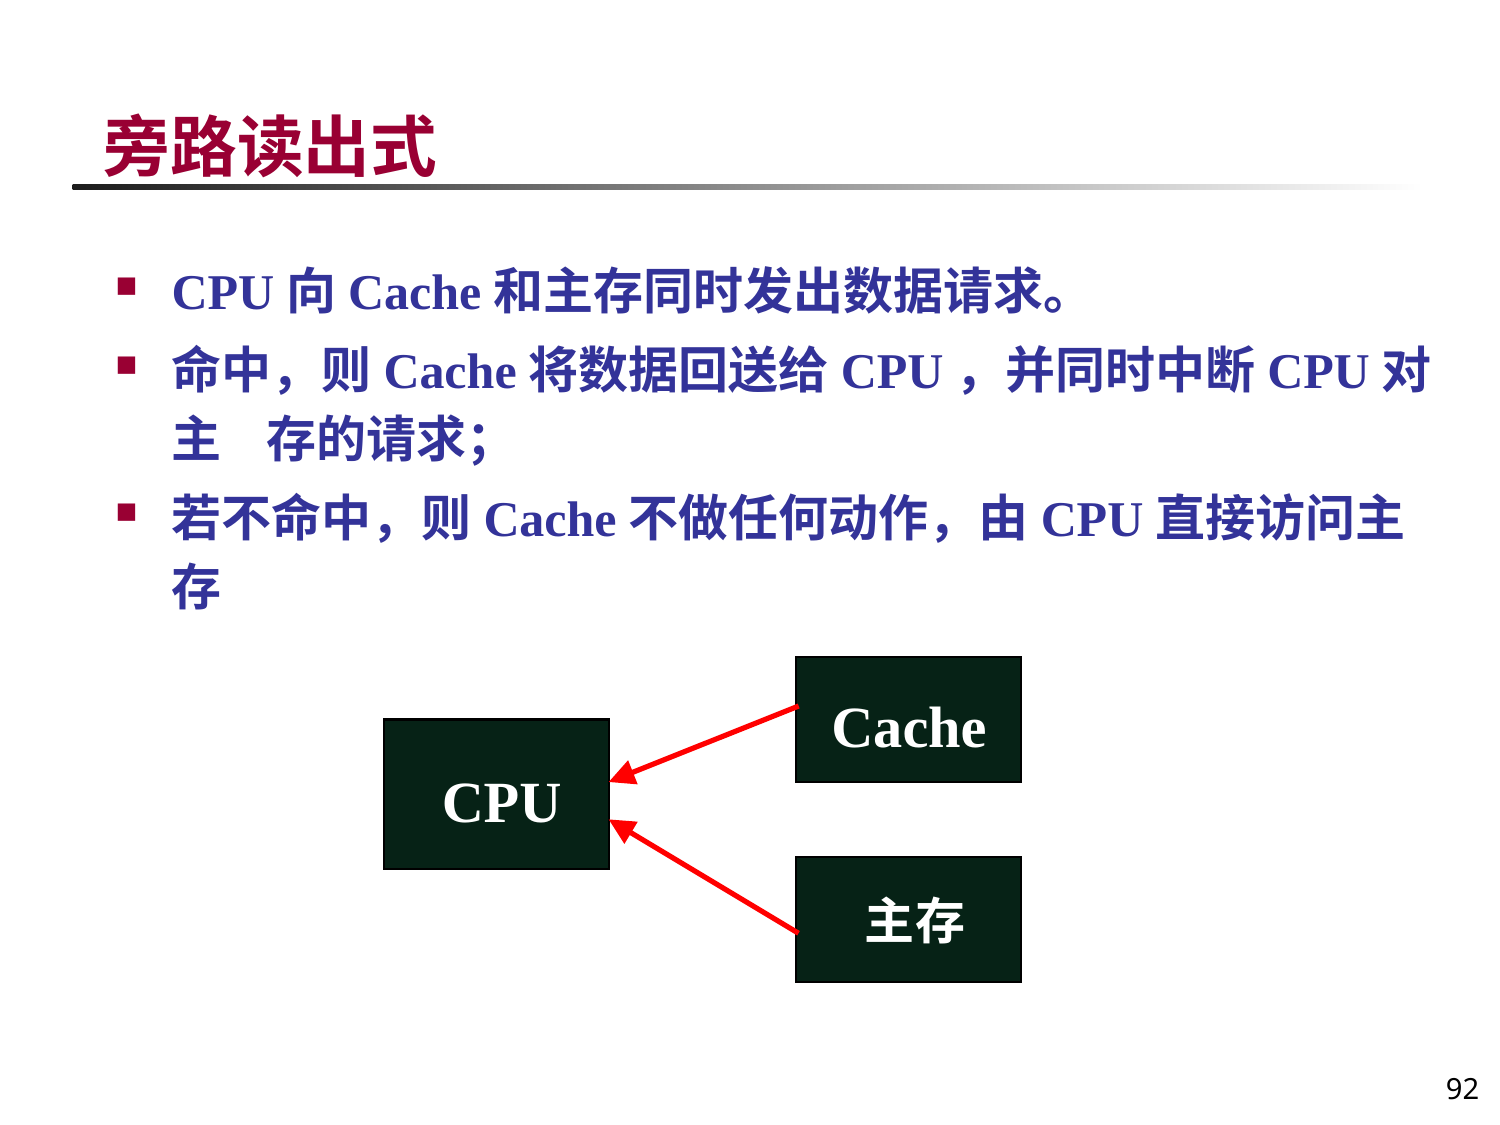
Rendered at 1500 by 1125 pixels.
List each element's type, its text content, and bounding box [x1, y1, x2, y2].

list CPU向Cache和主存同时发出数据请求。 命中，则Cache将数据回送给CPU，并同时中断CPU对主 存的请求； 若不命中，则Cache不做任何动作，由CPU直接访问主存 [100, 243, 1459, 632]
text_box 主存 [833, 881, 997, 957]
text_box [796, 656, 1022, 782]
text_box [608, 819, 797, 933]
text_box [383, 719, 609, 870]
text_box [796, 857, 1022, 982]
slide_number 92 [1390, 1042, 1495, 1118]
text_box CPU [414, 757, 590, 842]
title 旁路读出式 [88, 42, 1288, 193]
text_box [608, 706, 797, 784]
text_box Cache [808, 681, 1009, 767]
